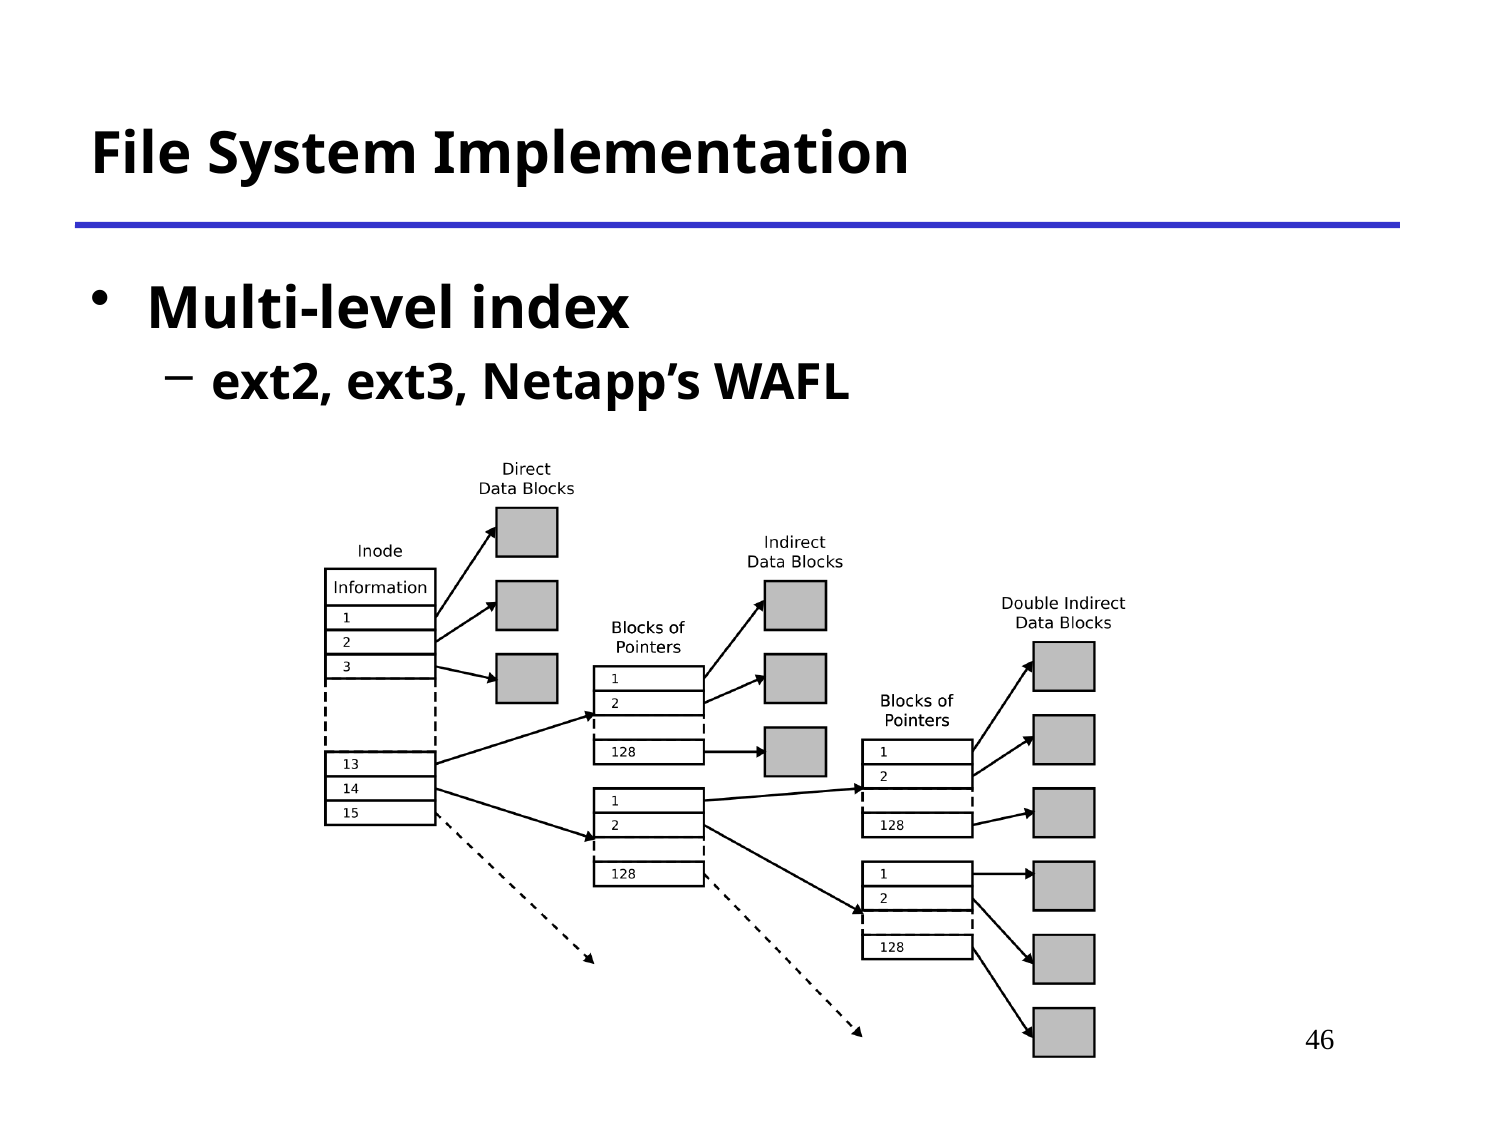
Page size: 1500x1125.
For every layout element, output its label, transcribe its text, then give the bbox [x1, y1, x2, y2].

list Multi-level index ext2, ext3, Netapp’s WAFL [75, 262, 1438, 988]
title File System Implementation [75, 75, 1400, 225]
slide_number * [1137, 1012, 1350, 1088]
picture [324, 462, 1126, 1059]
